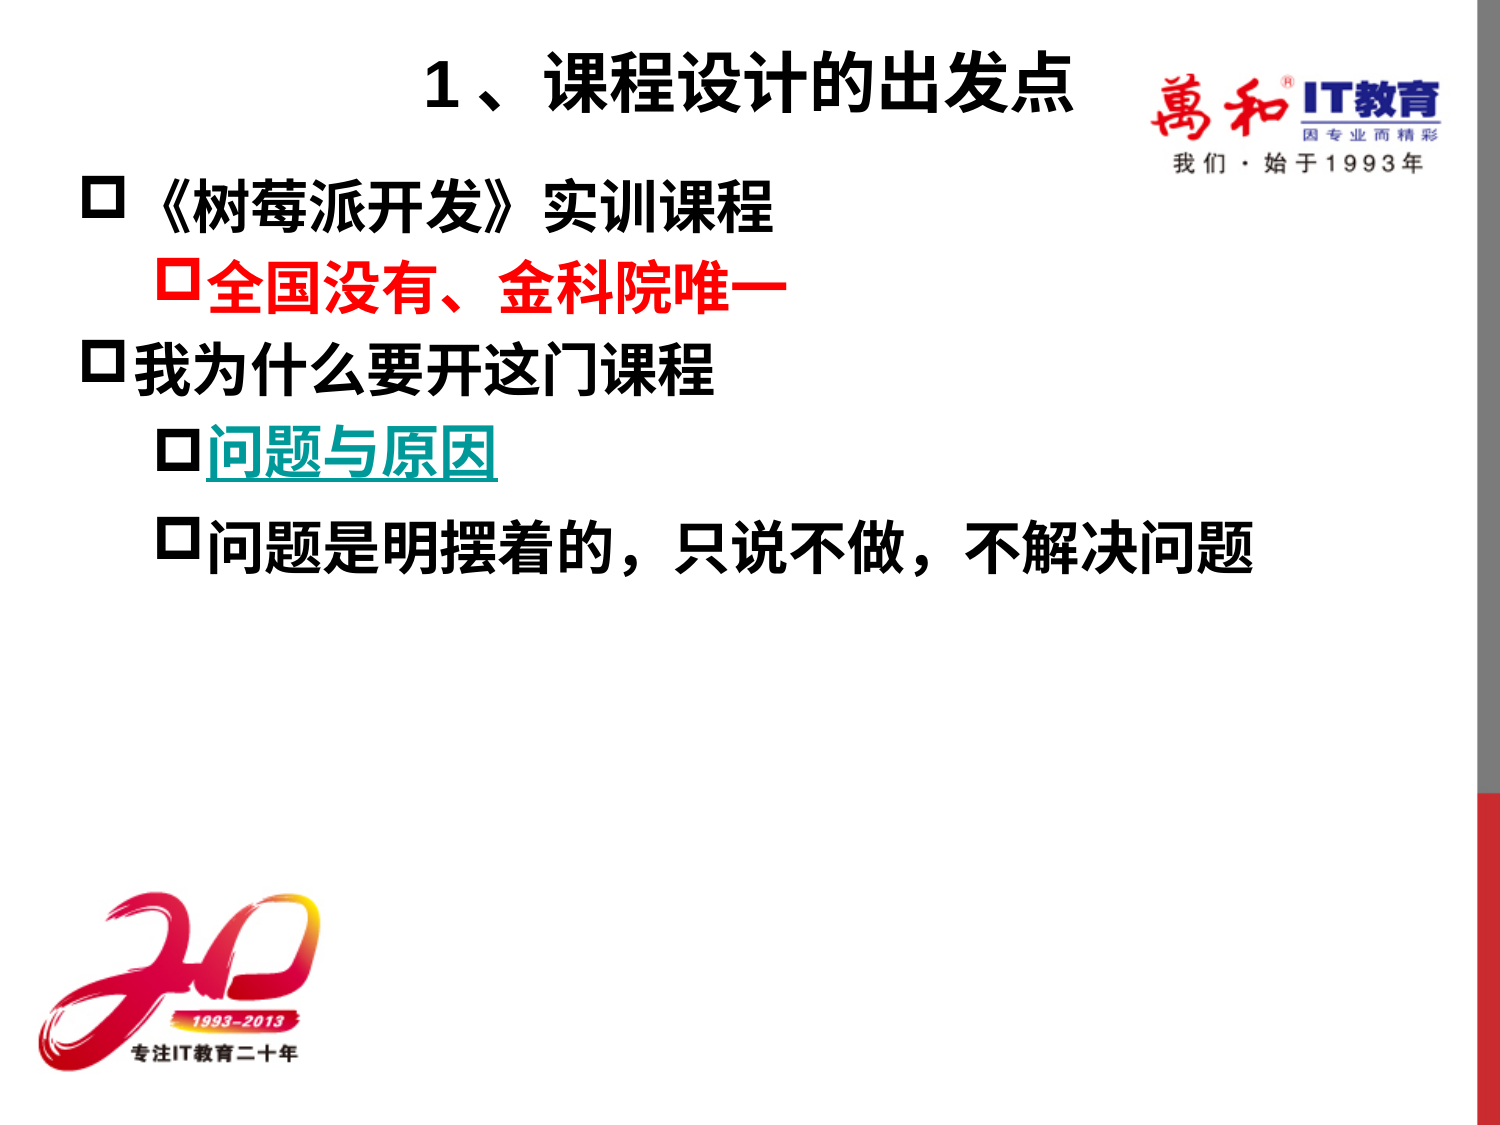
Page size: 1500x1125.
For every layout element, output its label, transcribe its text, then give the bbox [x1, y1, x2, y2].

list 《树莓派开发》实训课程 全国没有、金科院唯一 我为什么要开这门课程 问题与原因 问题是明摆着的，只说不做，不解决问题 [62, 162, 1451, 1002]
title 1、课程设计的出发点 [74, 37, 1426, 130]
picture [0, 0, 1500, 1125]
